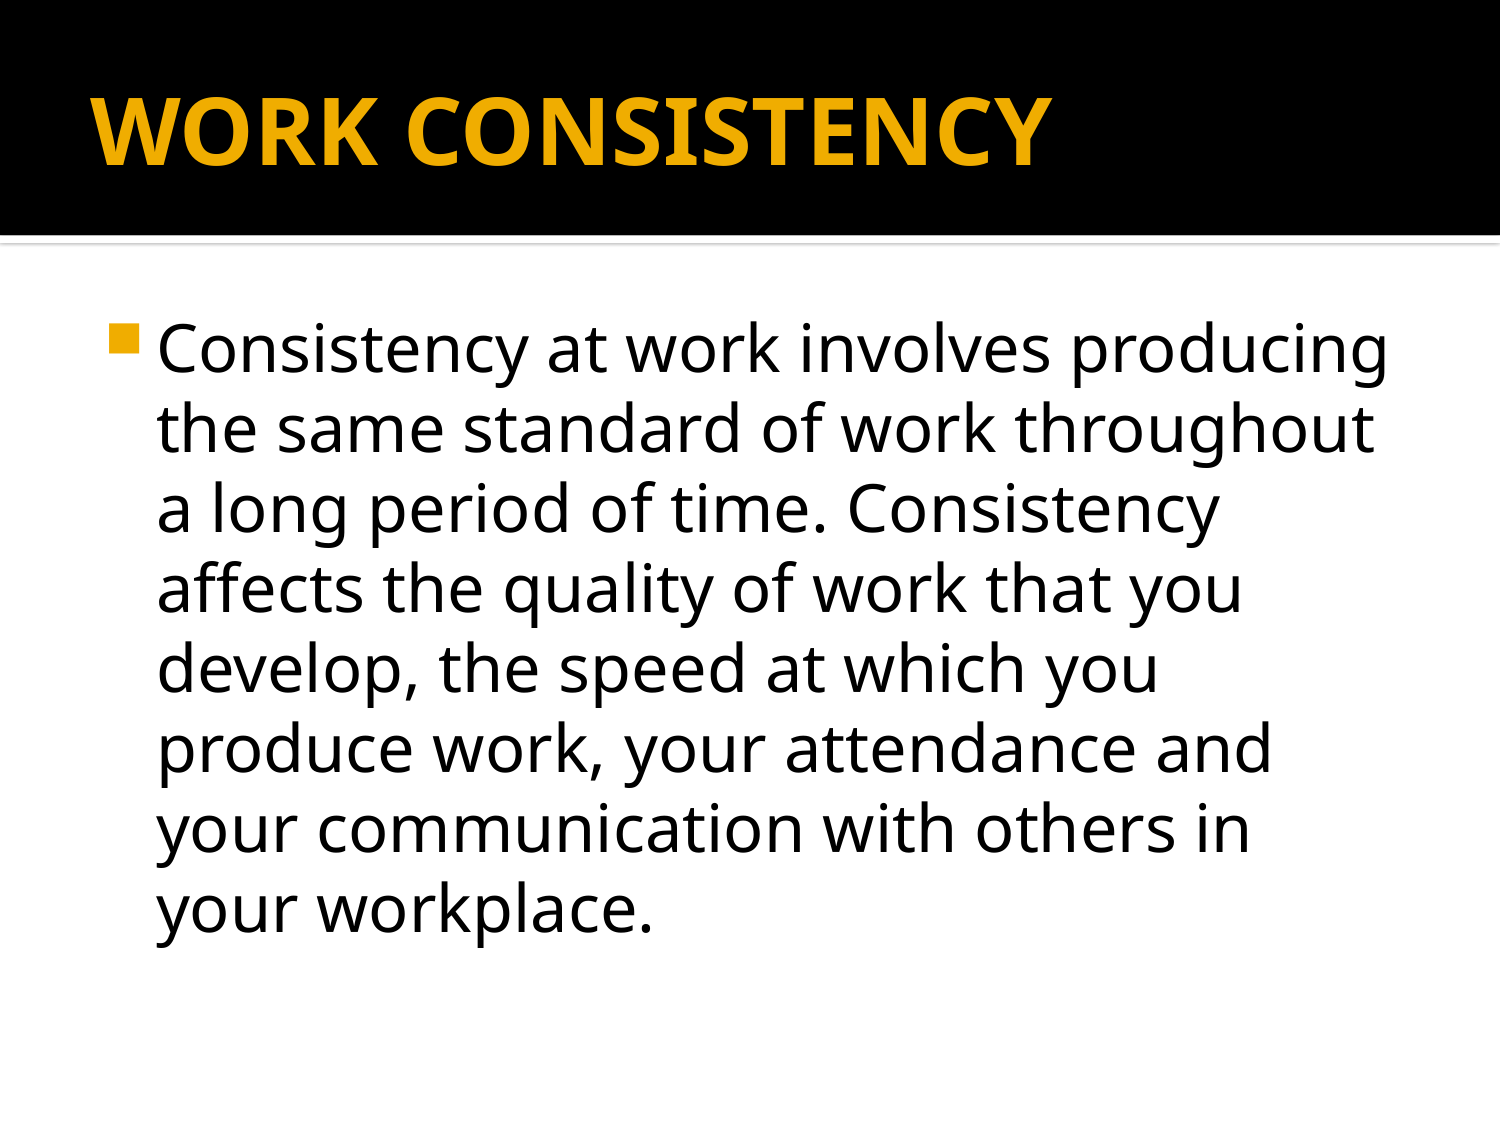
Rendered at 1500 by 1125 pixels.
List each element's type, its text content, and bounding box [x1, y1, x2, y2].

list Consistency at work involves producing the same standard of work throughout a long period of time. Consistency affects the quality of work that you develop, the speed at which you produce work, your attendance and your communication with others in your workplace. [75, 291, 1425, 1050]
title WORK CONSISTENCY [75, 25, 1425, 231]
